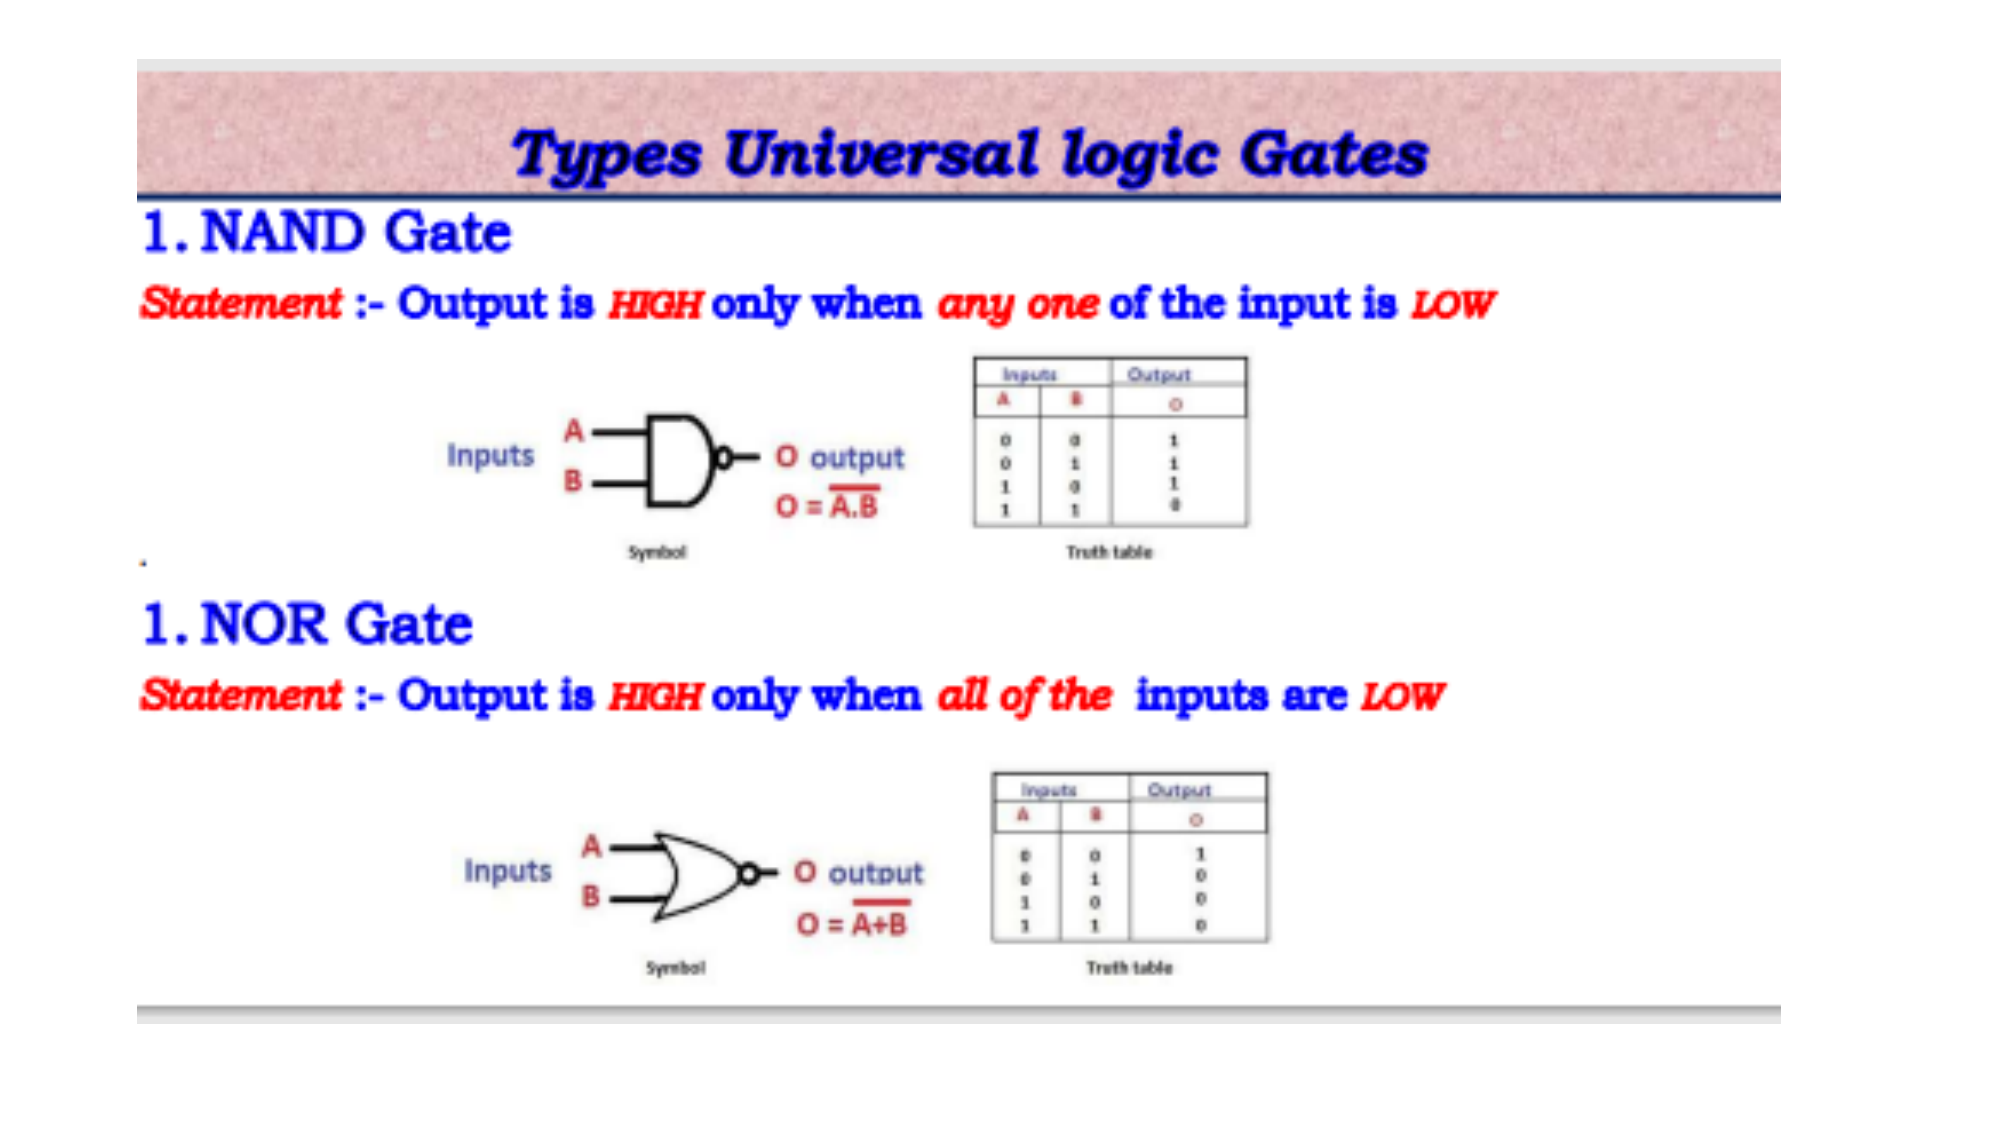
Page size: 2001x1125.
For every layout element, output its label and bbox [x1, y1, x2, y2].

picture [136, 59, 1782, 1025]
